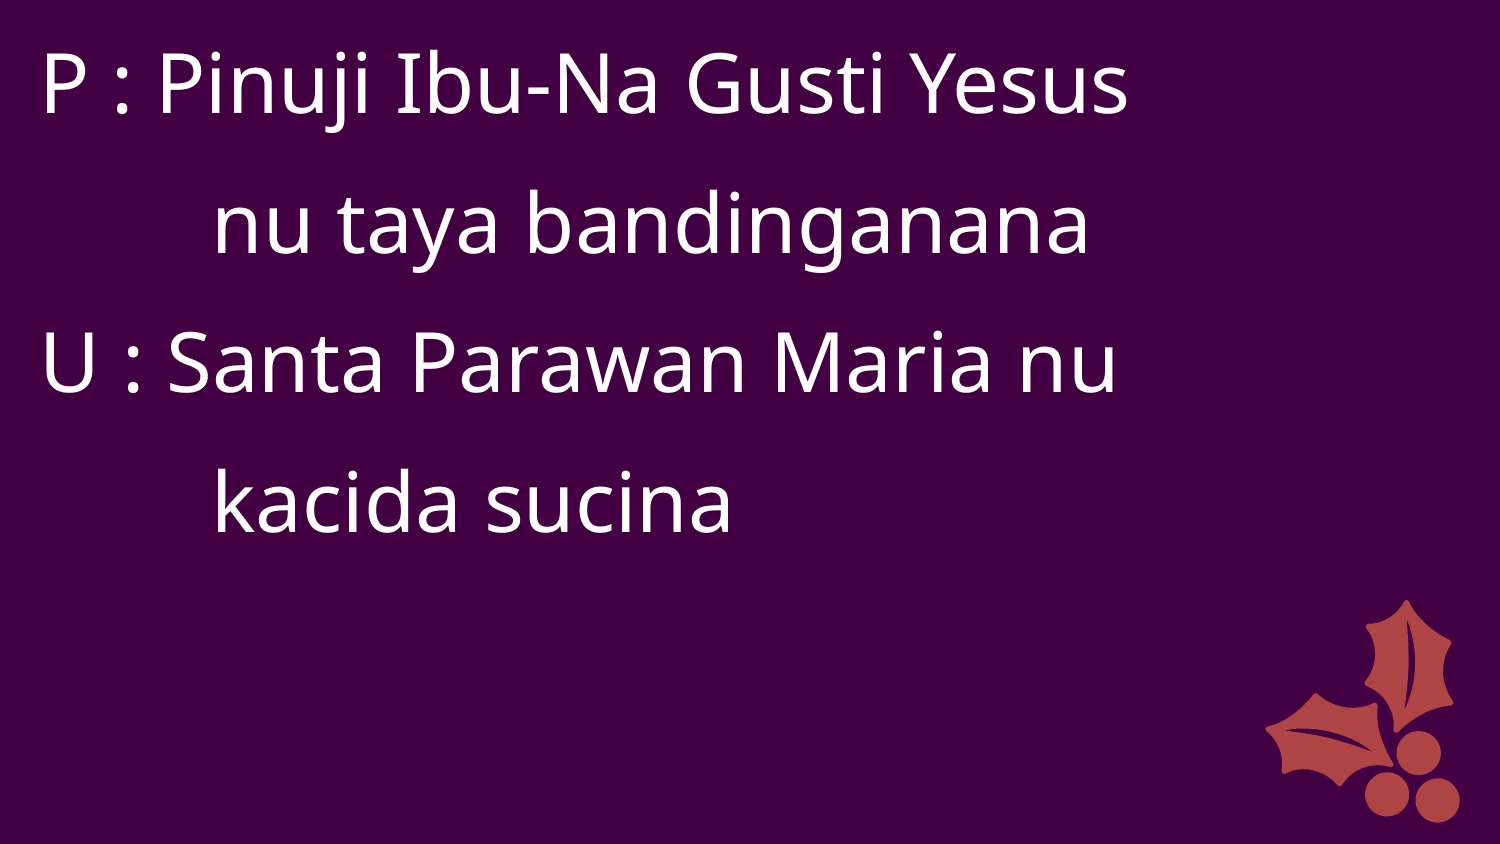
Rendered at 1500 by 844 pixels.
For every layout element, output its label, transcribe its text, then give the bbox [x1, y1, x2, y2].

text_box P : Pinuji Ibu-Na Gusti Yesus nu taya bandinganana U : Santa Parawan Maria nu kacida sucina [0, 0, 1475, 844]
